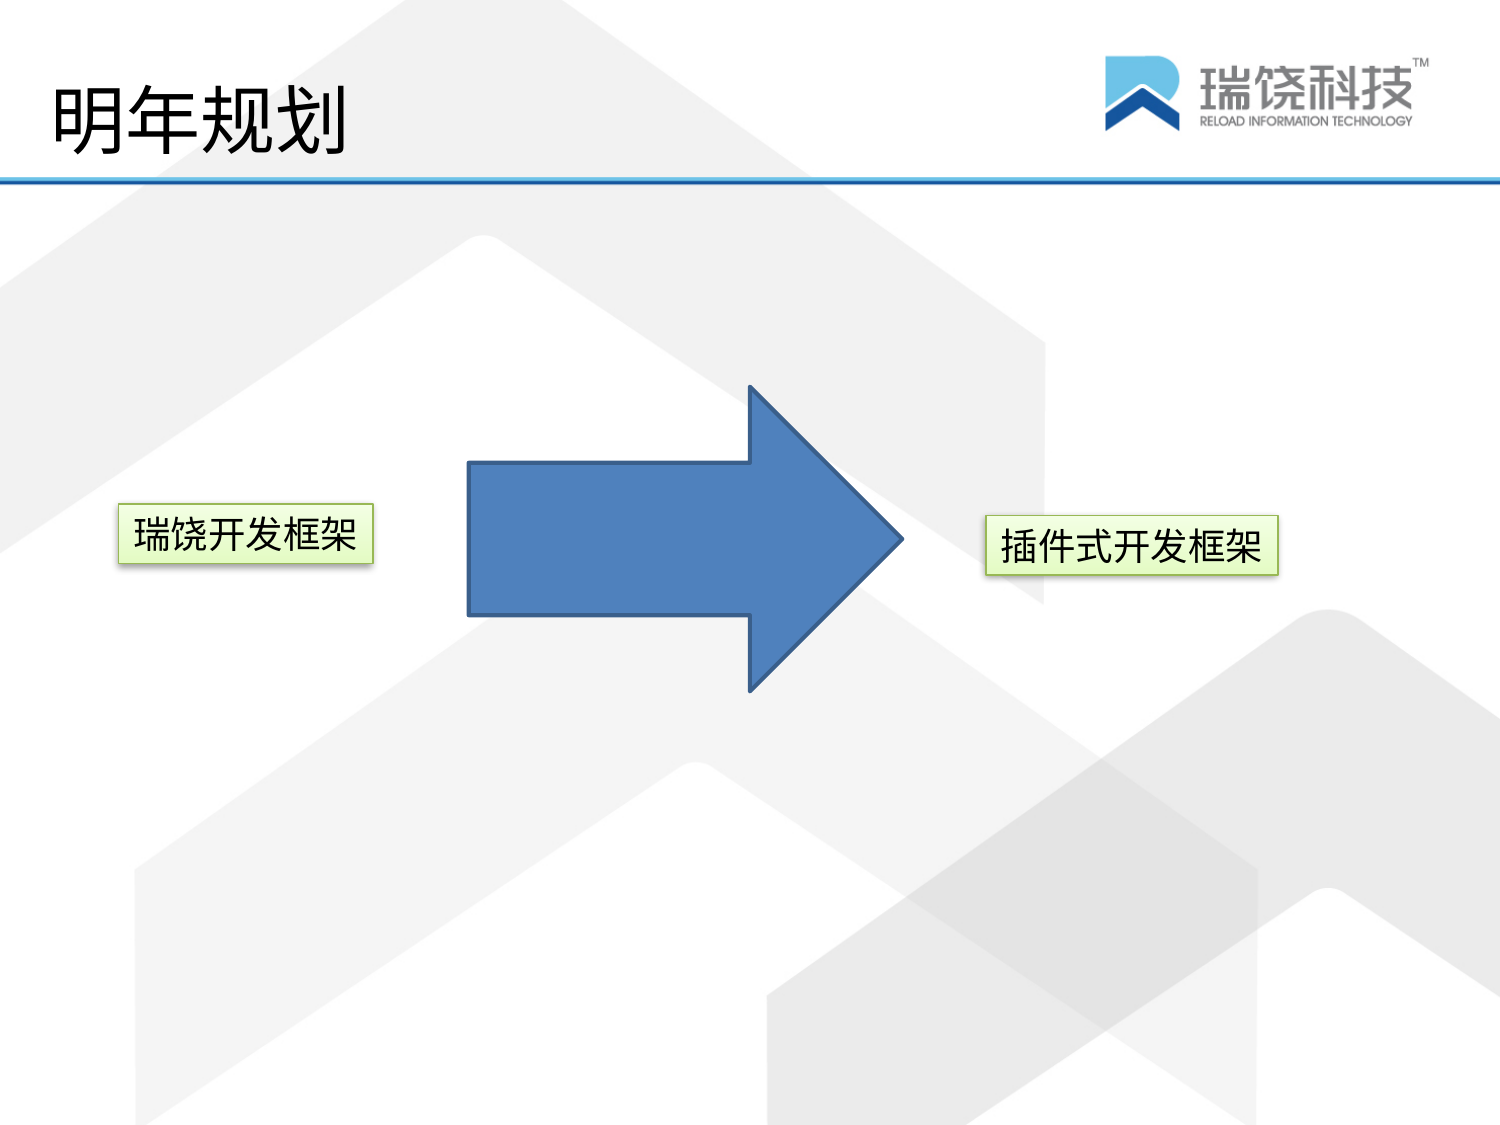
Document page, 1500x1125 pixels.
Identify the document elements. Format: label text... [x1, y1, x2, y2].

text_box 明年规划 [35, 65, 493, 164]
picture [0, 0, 1500, 1125]
text_box 插件式开发框架 [985, 515, 1279, 576]
text_box 瑞饶开发框架 [118, 503, 374, 564]
text_box [466, 384, 905, 694]
